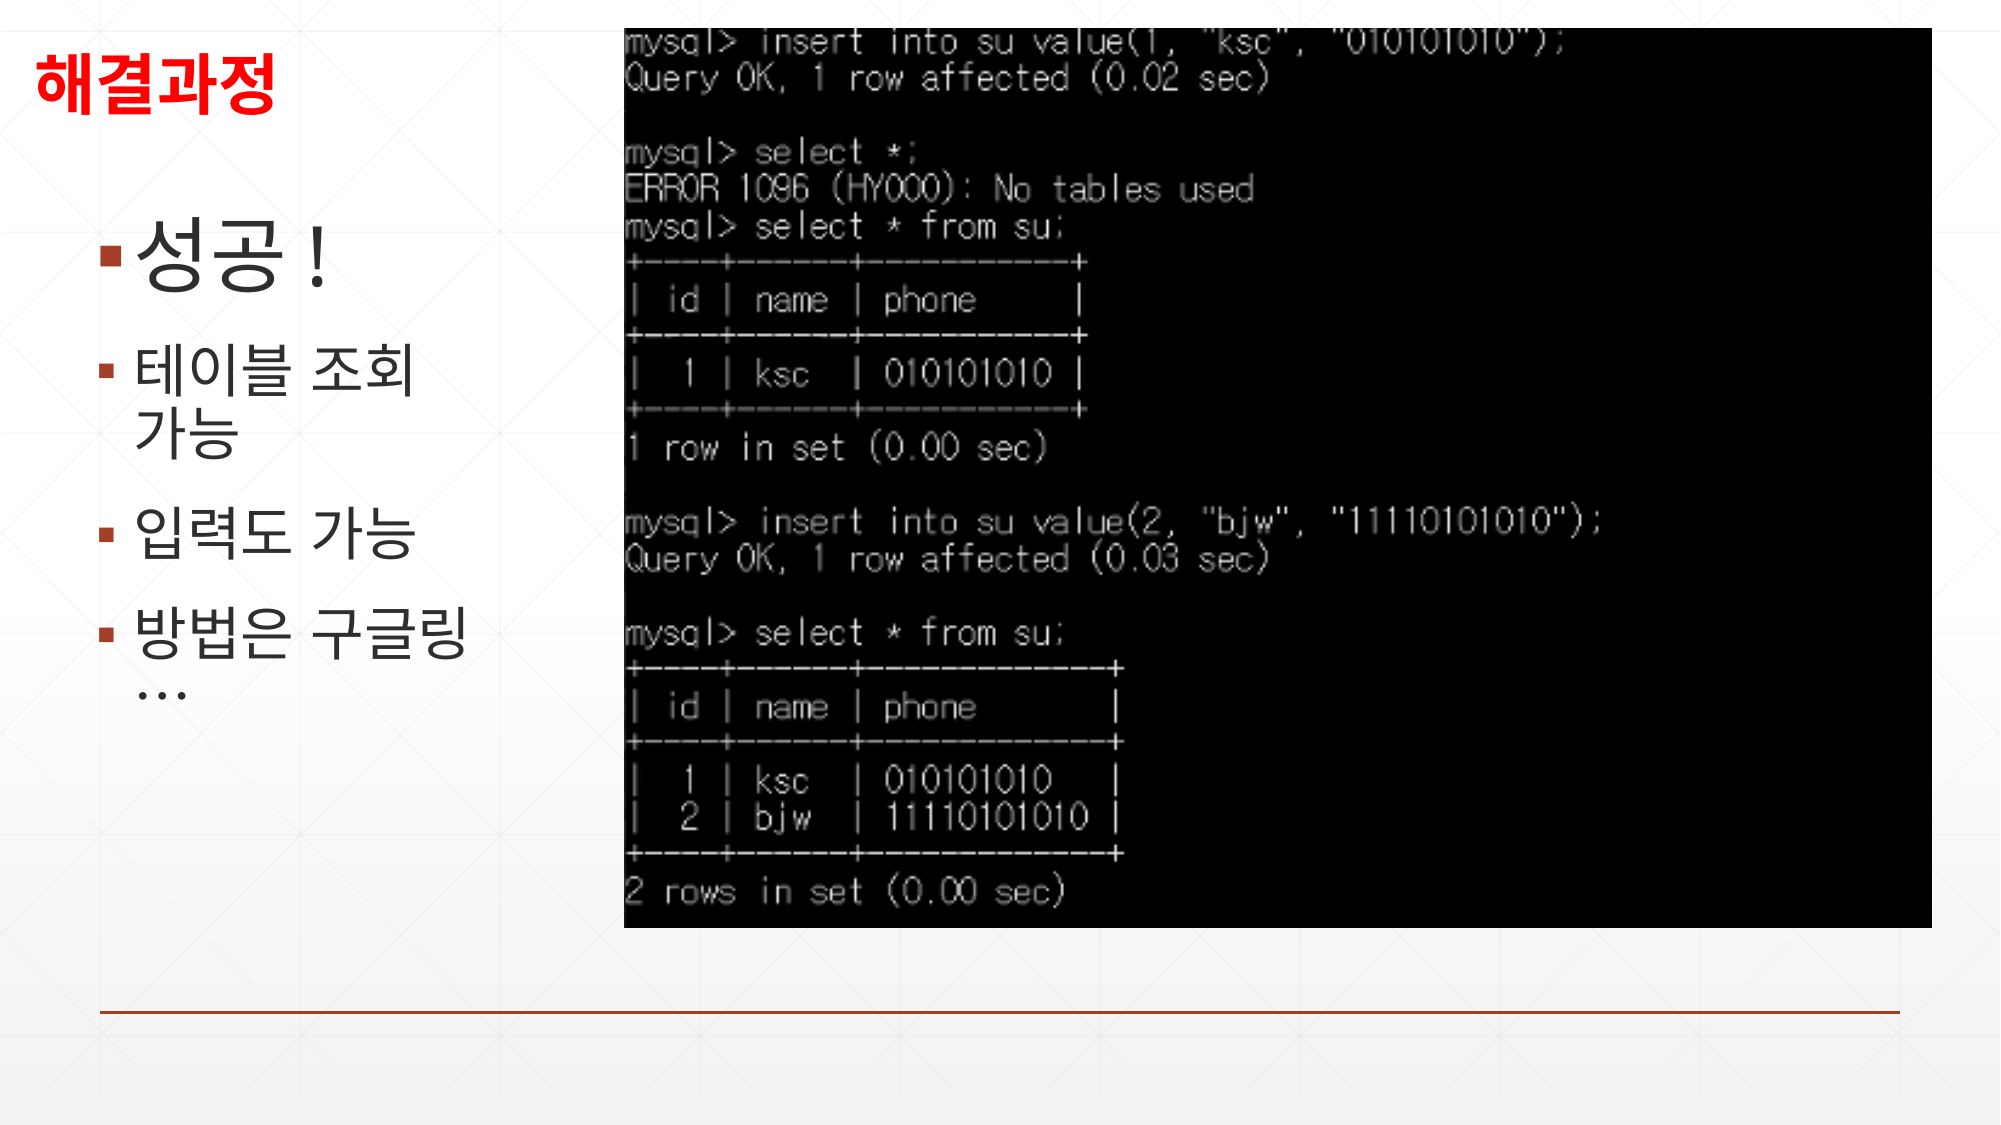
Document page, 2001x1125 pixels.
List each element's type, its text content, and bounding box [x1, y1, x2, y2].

picture [624, 28, 1932, 928]
title 해결과정 [19, 28, 453, 132]
list 성공! 테이블 조회 가능 입력도 가능 방법은 구글링… [81, 206, 533, 758]
